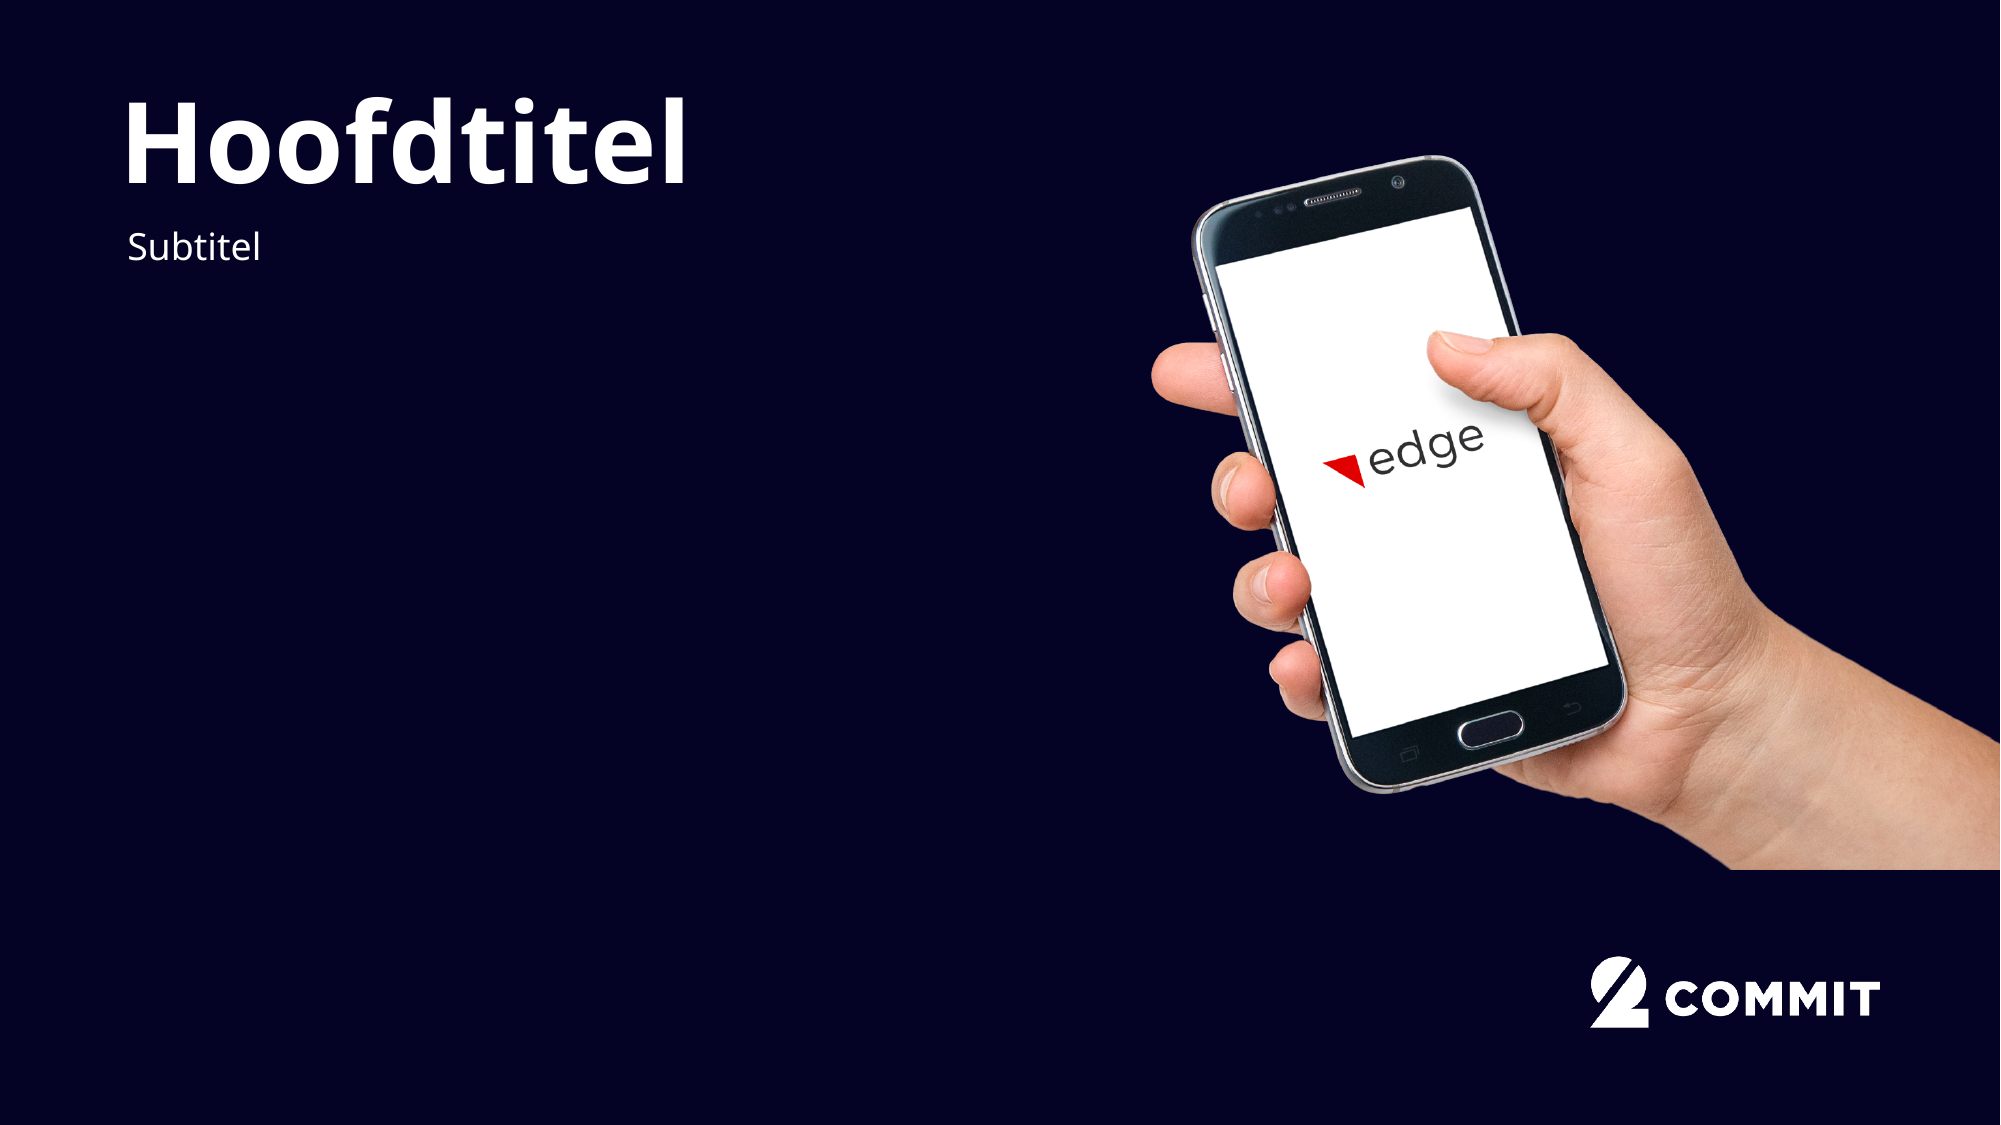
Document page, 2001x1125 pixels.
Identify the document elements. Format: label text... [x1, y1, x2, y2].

picture [922, 61, 2000, 870]
text_box Subtitel [112, 215, 638, 276]
text_box Hoofdtitel [104, 64, 922, 214]
picture [1521, 906, 1922, 1062]
